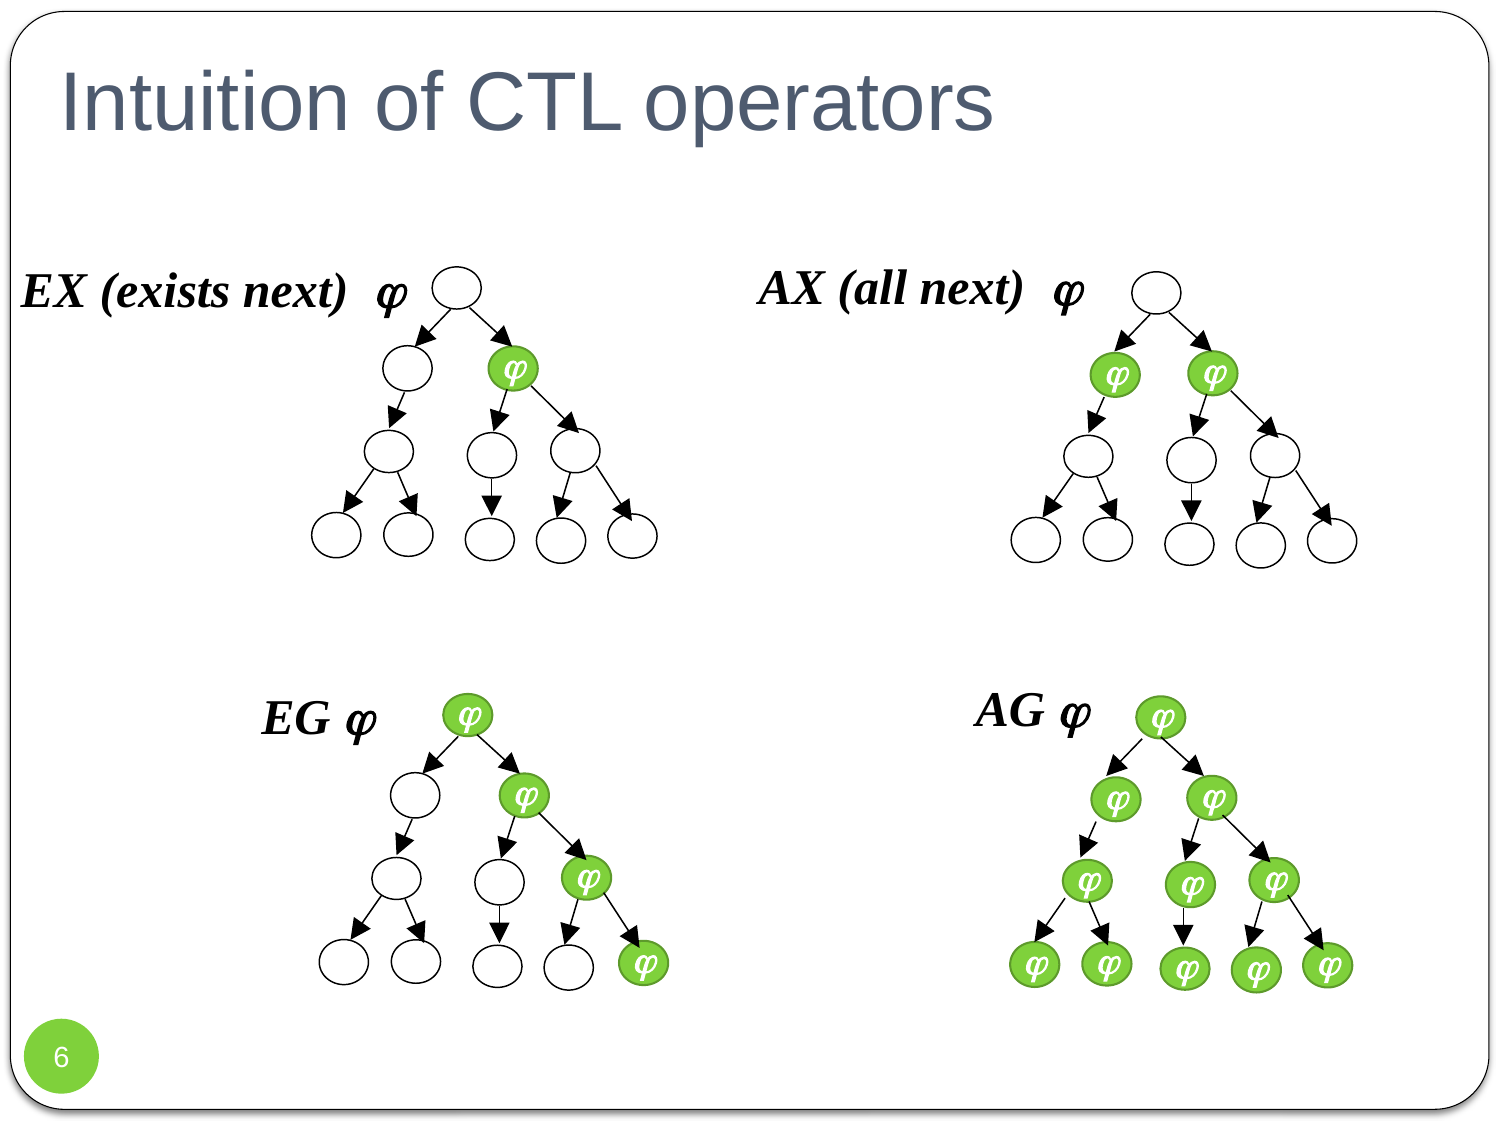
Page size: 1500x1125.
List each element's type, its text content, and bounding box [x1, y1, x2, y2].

text_box  [1302, 942, 1354, 989]
slide_number 6 [23, 1018, 99, 1094]
text_box  [1135, 695, 1187, 740]
title Intuition of CTL operators [44, 44, 1426, 163]
text_box [1244, 901, 1265, 948]
text_box [1172, 908, 1194, 946]
text_box EG  [213, 676, 388, 752]
text_box [1034, 898, 1066, 943]
text_box [1222, 815, 1271, 863]
text_box EX (exists next)  [0, 249, 419, 325]
text_box AG  [924, 669, 1103, 745]
text_box  [1090, 776, 1142, 823]
text_box [1079, 821, 1099, 858]
text_box [1088, 901, 1110, 946]
text_box  [1061, 858, 1113, 903]
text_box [318, 693, 669, 991]
text_box [1106, 738, 1143, 776]
text_box  [1186, 774, 1238, 821]
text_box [311, 266, 658, 564]
text_box  [1248, 857, 1300, 904]
text_box  [1159, 946, 1211, 991]
text_box  [1009, 940, 1061, 989]
text_box [1181, 818, 1202, 861]
text_box [1287, 894, 1324, 951]
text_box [1010, 271, 1357, 569]
text_box  [1230, 946, 1282, 994]
text_box  [1081, 941, 1133, 987]
text_box [1160, 736, 1204, 776]
text_box AX (all next)  [676, 247, 1096, 323]
text_box  [1164, 860, 1217, 909]
